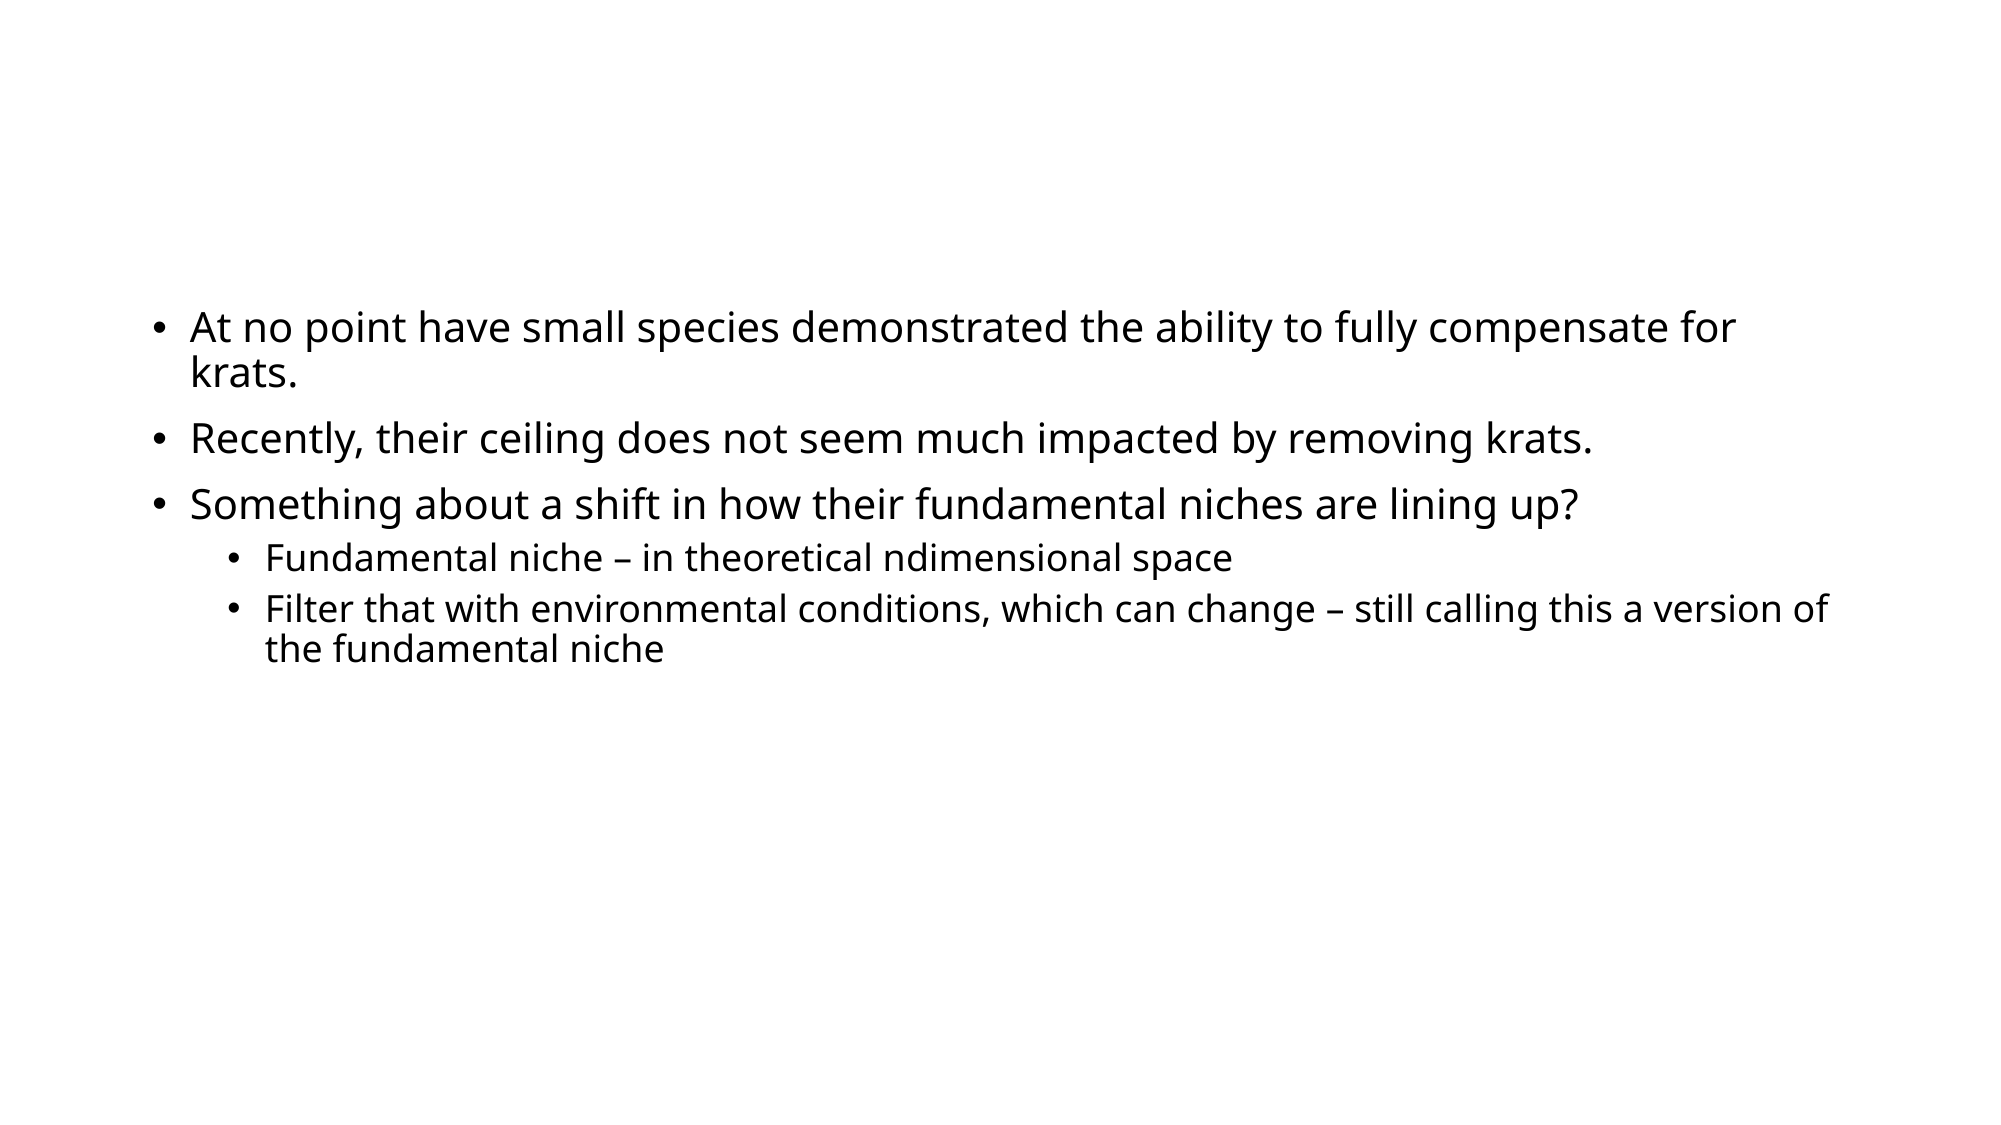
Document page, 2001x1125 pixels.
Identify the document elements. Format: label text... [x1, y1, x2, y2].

list At no point have small species demonstrated the ability to fully compensate for krats. Recently, their ceiling does not seem much impacted by removing krats. Something about a shift in how their fundamental niches are lining up? Fundamental niche – in theoretical ndimensional space Filter that with environmental conditions, which can change – still calling this a version of the fundamental niche [137, 299, 1863, 1014]
